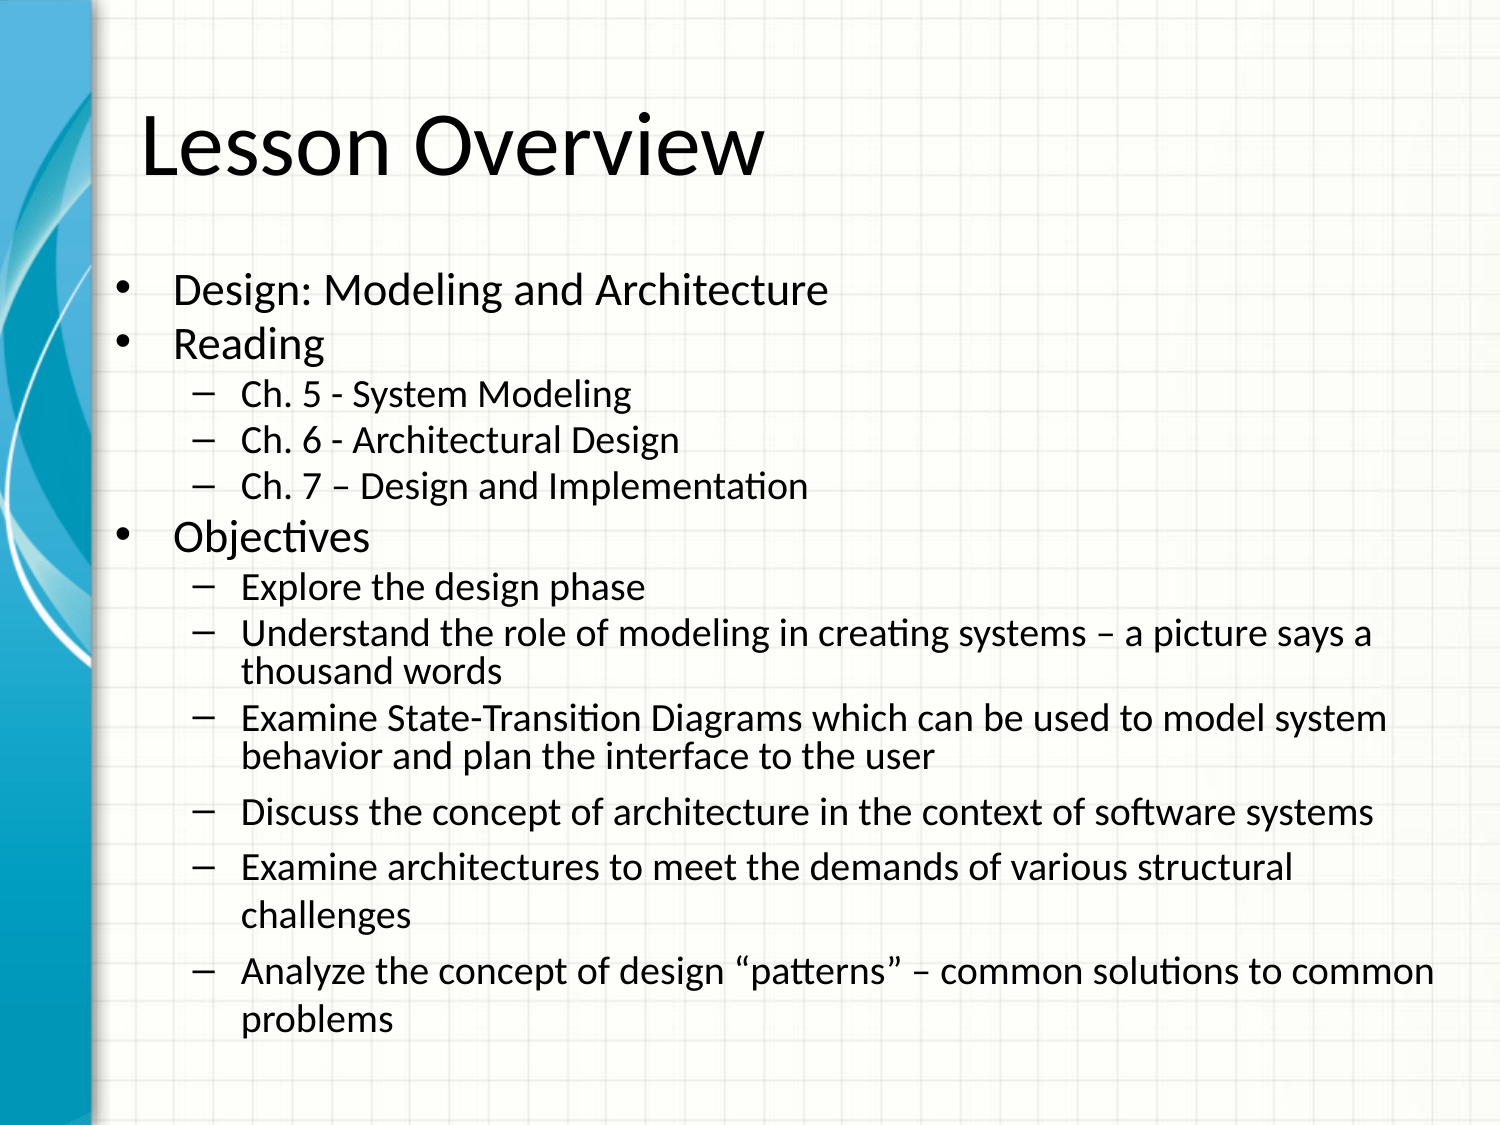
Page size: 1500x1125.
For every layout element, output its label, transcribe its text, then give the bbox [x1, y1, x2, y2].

title Lesson Overview [125, 45, 1450, 233]
picture [0, 0, 1500, 1125]
list Design: Modeling and Architecture Reading Ch. 5 - System Modeling Ch. 6 - Architectural Design Ch. 7 – Design and Implementation Objectives Explore the design phase Understand the role of modeling in creating systems – a picture says a thousand words Examine State-Transition Diagrams which can be used to model system behavior and plan the interface to the user Discuss the concept of architecture in the context of software systems Examine architectures to meet the demands of various structural challenges Analyze the concept of design “patterns” – common solutions to common problems [99, 262, 1471, 1050]
